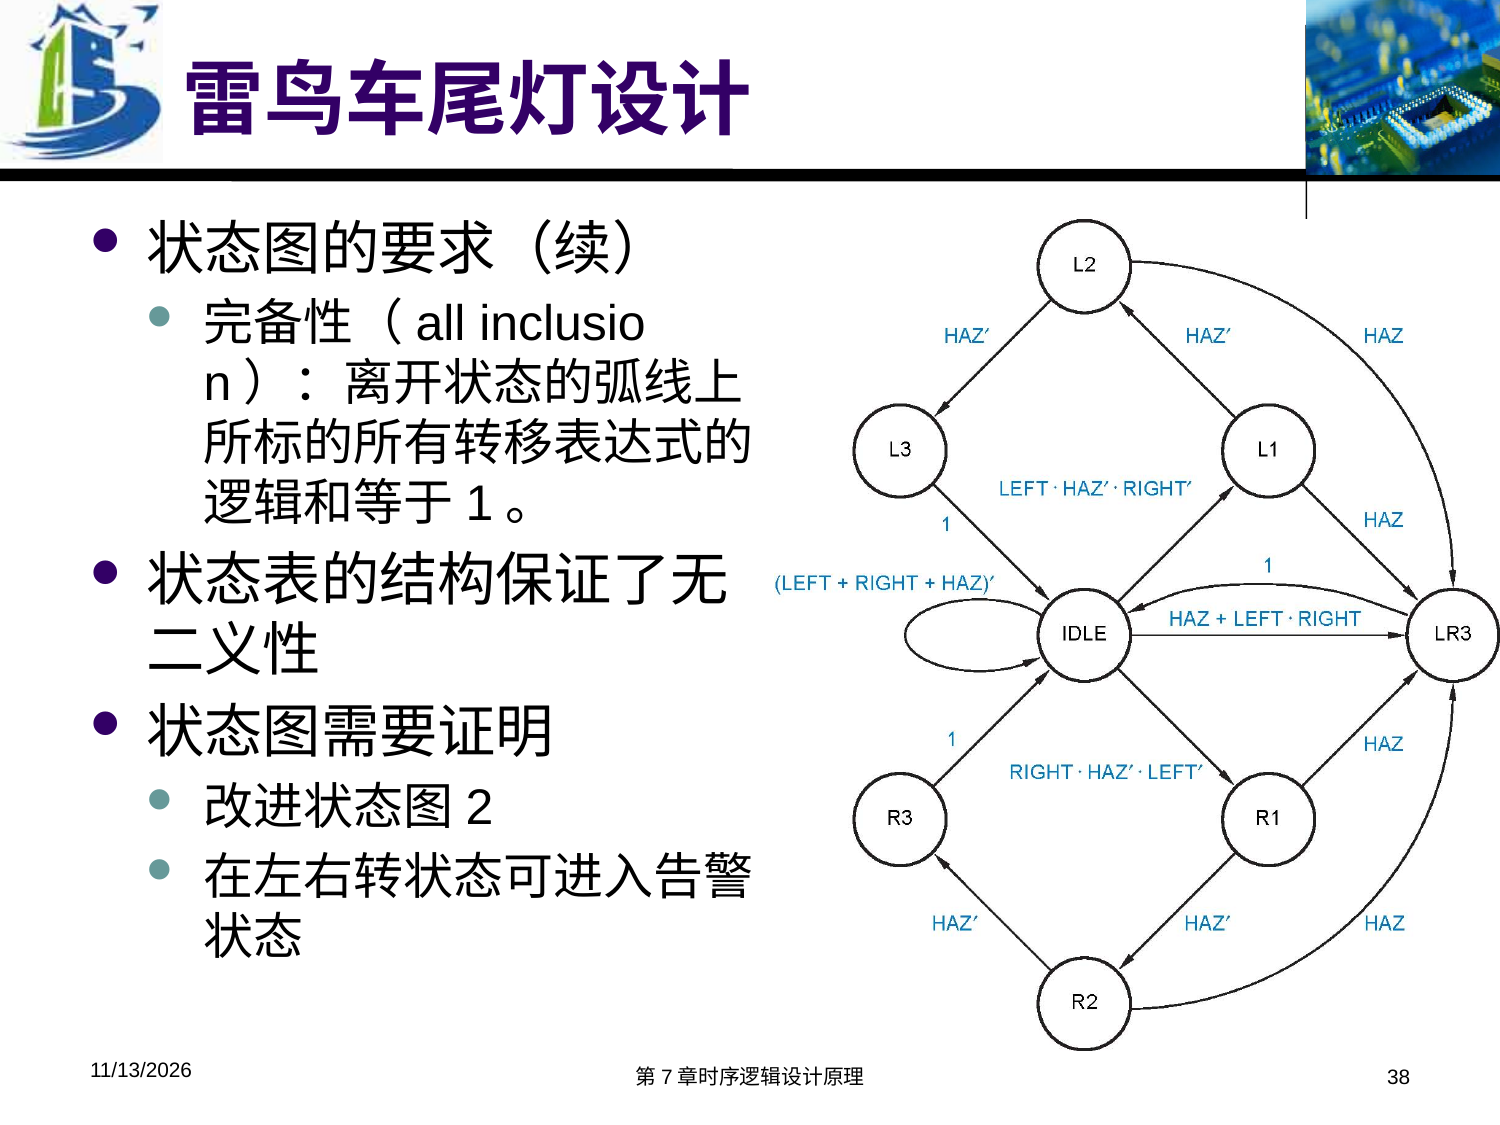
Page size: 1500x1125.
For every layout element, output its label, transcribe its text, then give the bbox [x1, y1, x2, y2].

slide_number 38 [1074, 1060, 1426, 1101]
picture [1306, 0, 1500, 175]
picture [0, 0, 163, 163]
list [774, 219, 1500, 1052]
list 状态图的要求（续） 完备性（all inclusion）：离开状态的弧线上所标的所有转移表达式的逻辑和等于1。 状态表的结构保证了无二义性 状态图需要证明 改进状态图2 在左右转状态可进入告警状态 [74, 203, 776, 1040]
title 雷鸟车尾灯设计 [167, 30, 1301, 153]
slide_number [74, 1048, 426, 1101]
footer 第7章时序逻辑设计原理 [512, 1055, 988, 1101]
